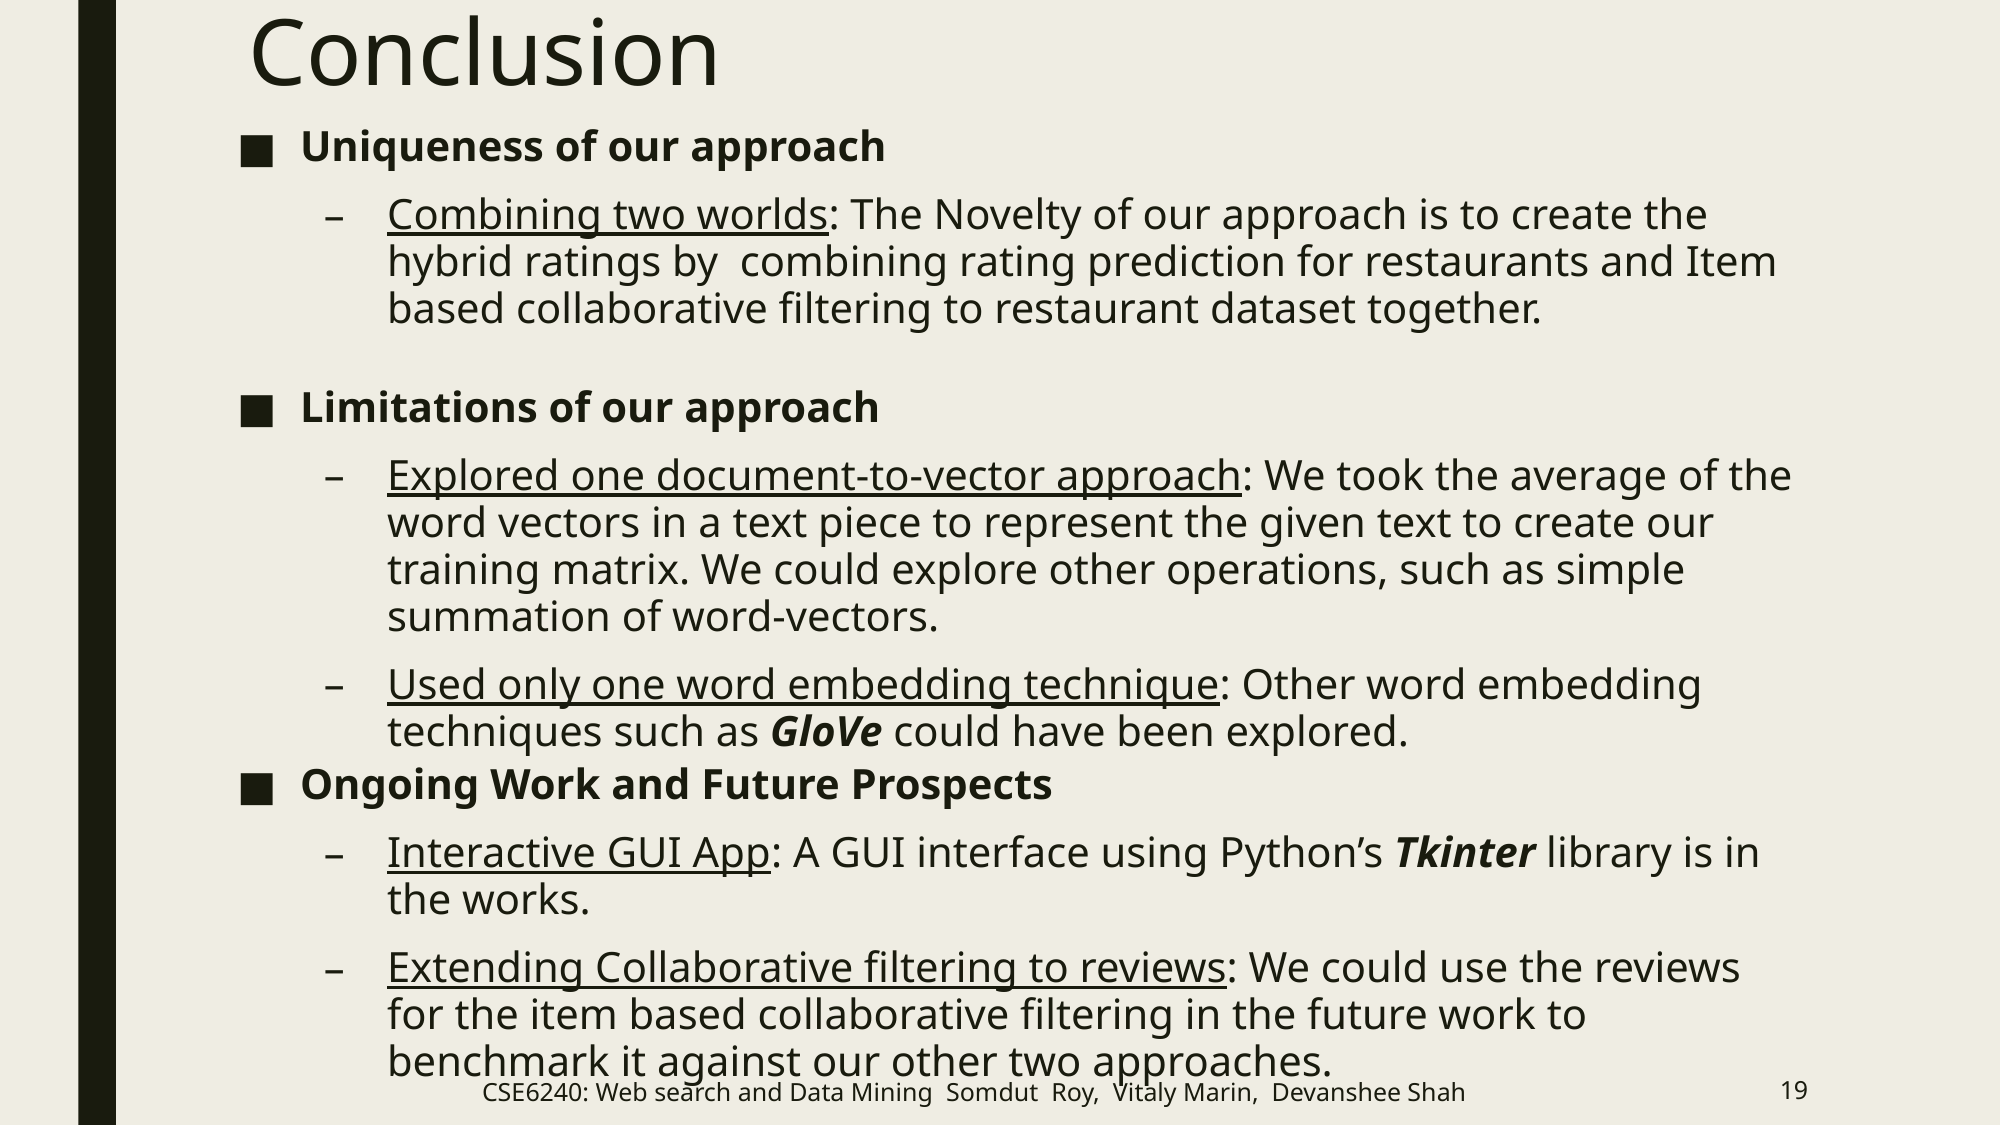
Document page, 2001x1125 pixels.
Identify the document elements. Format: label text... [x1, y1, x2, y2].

text_box Ongoing Work and Future Prospects Interactive GUI App: A GUI interface using Python’s Tkinter library is in the works. Extending Collaborative filtering to reviews: We could use the reviews for the item based collaborative filtering in the future work to benchmark it against our other two approaches. [229, 754, 1805, 1125]
title Conclusion [240, 0, 1816, 155]
list Uniqueness of our approach Combining two worlds: The Novelty of our approach is to create the hybrid ratings by combining rating prediction for restaurants and Item based collaborative filtering to restaurant dataset together. [229, 116, 1805, 377]
text_box Limitations of our approach Explored one document-to-vector approach: We took the average of the word vectors in a text piece to represent the given text to create our training matrix. We could explore other operations, such as simple summation of word-vectors. Used only one word embedding technique: Other word embedding techniques such as GloVe could have been explored. [229, 377, 1805, 748]
slide_number ‹#› [1805, 1070, 1816, 1114]
